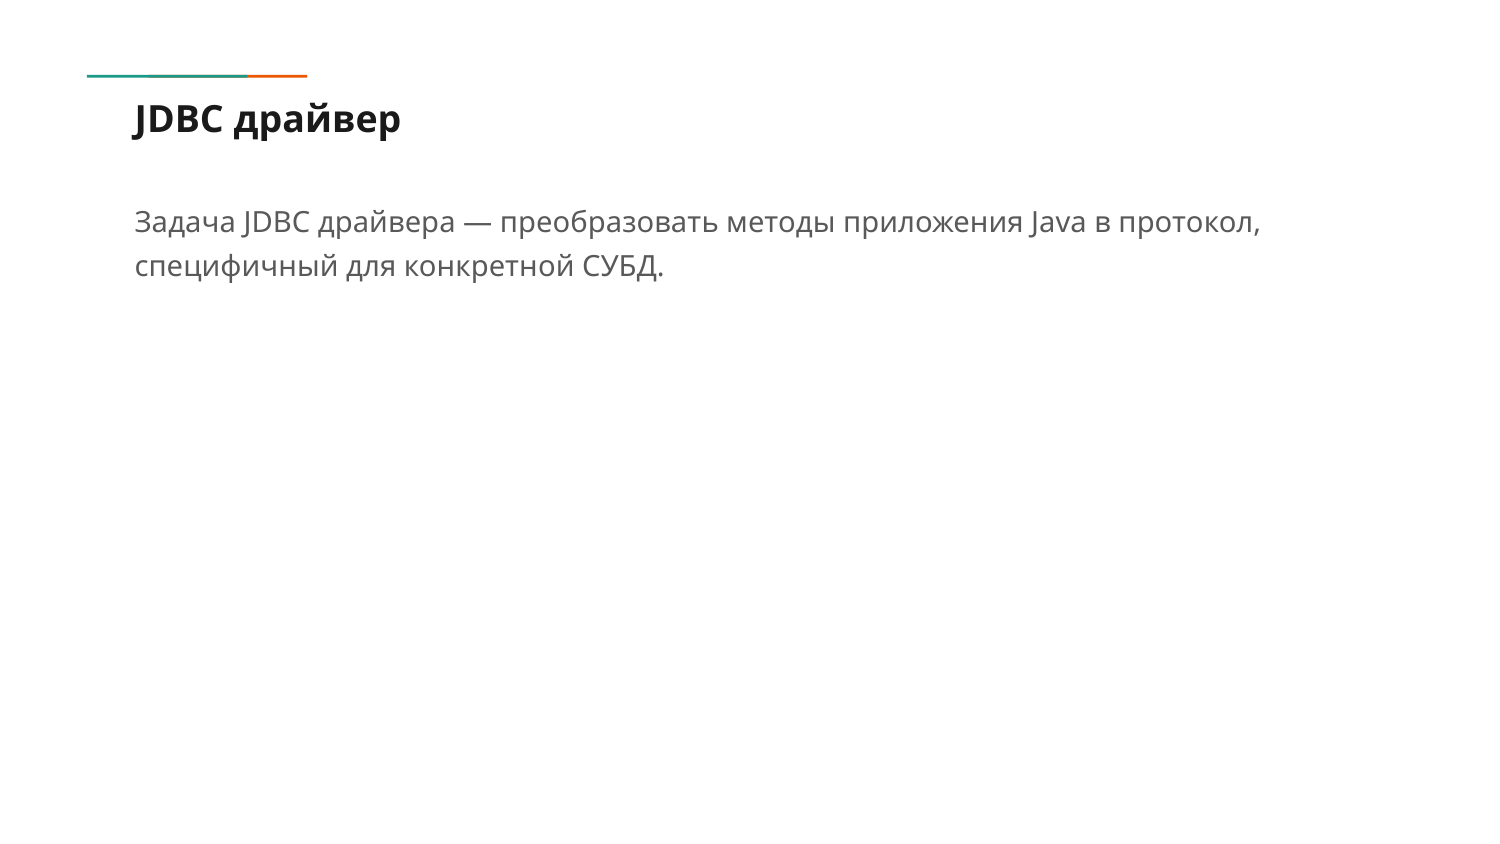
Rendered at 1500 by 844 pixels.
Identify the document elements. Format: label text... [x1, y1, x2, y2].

title JDBC драйвер [119, 80, 1381, 155]
list Задача JDBC драйвера — преобразовать методы приложения Java в протокол, специфичный для конкретной СУБД. [119, 180, 1381, 780]
